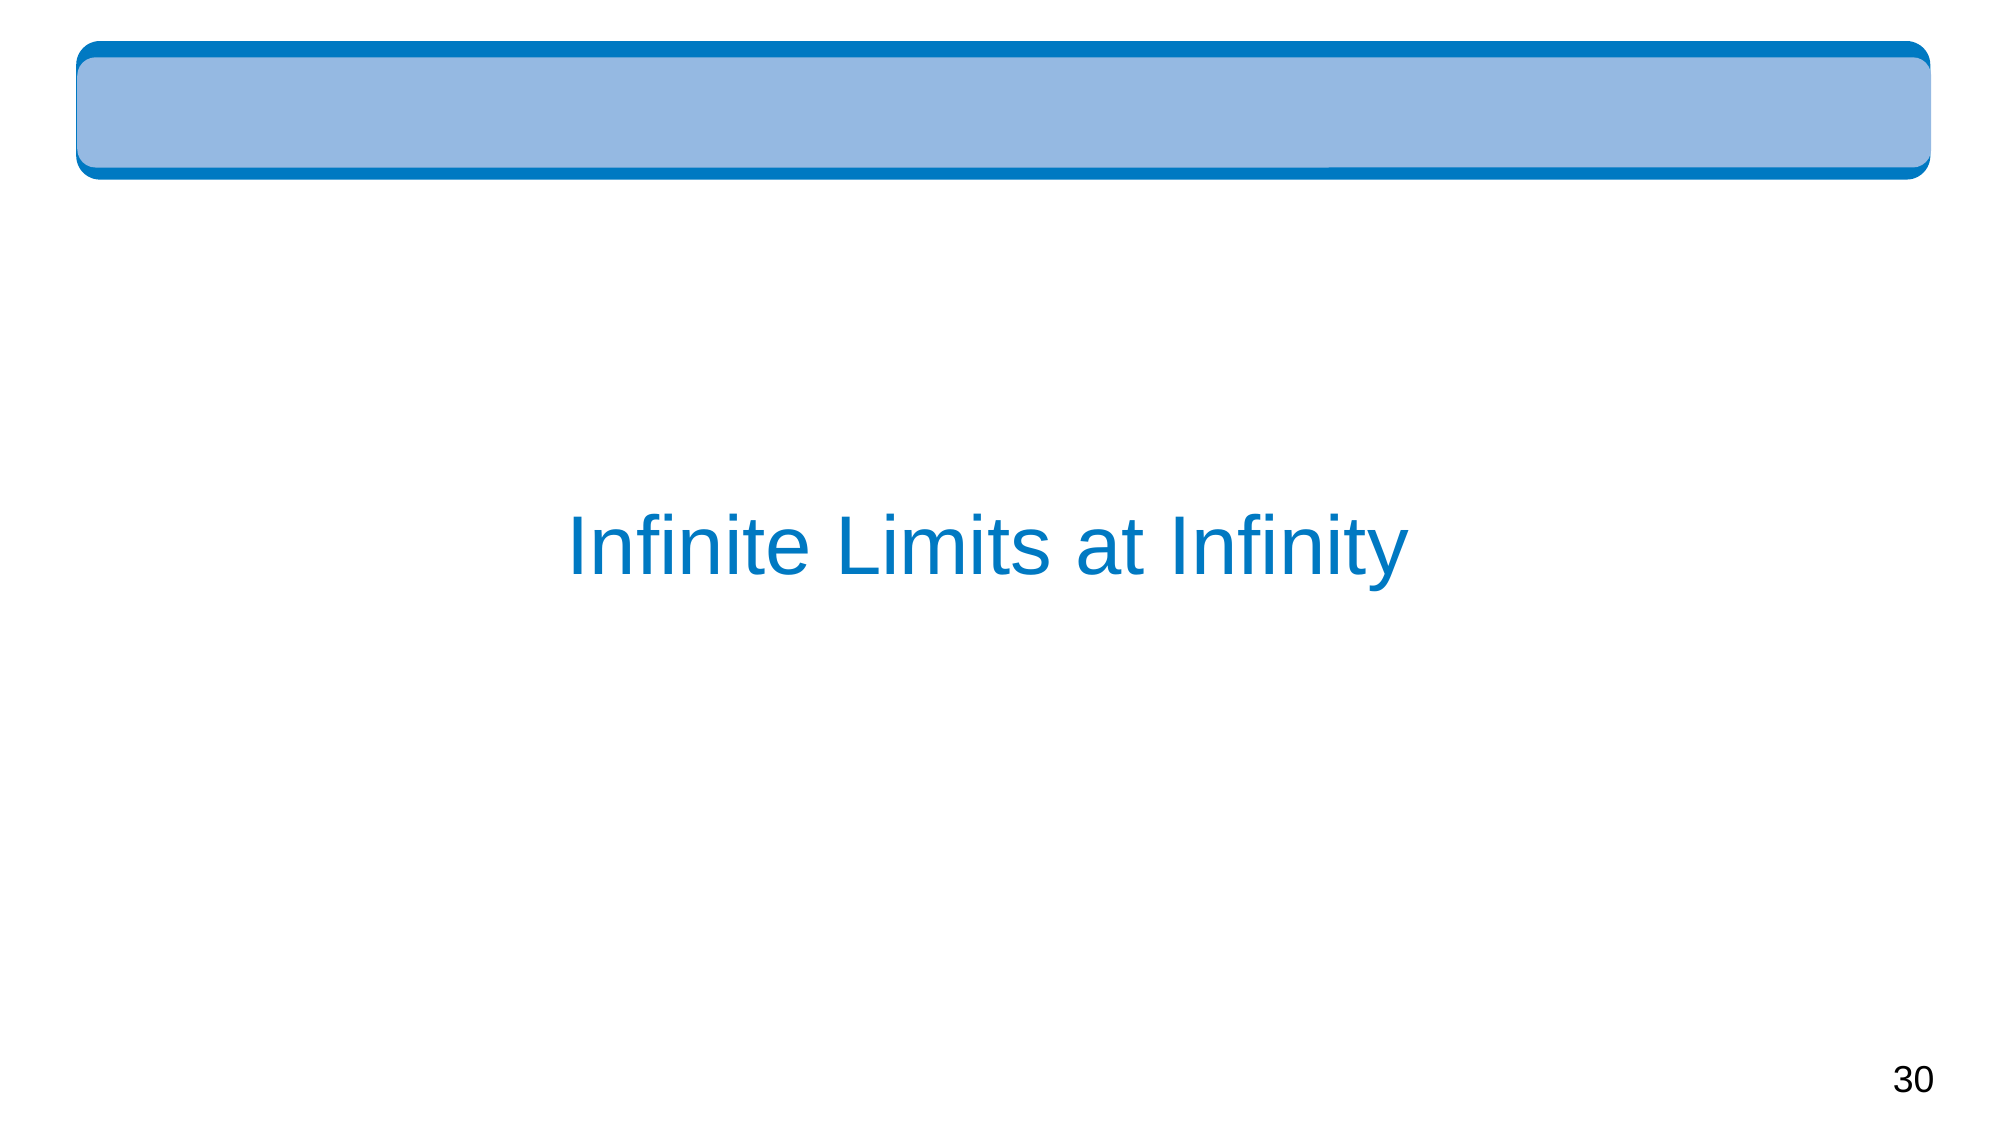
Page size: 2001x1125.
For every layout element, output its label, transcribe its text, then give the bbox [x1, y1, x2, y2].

title Infinite Limits at Infinity [137, 502, 1863, 574]
